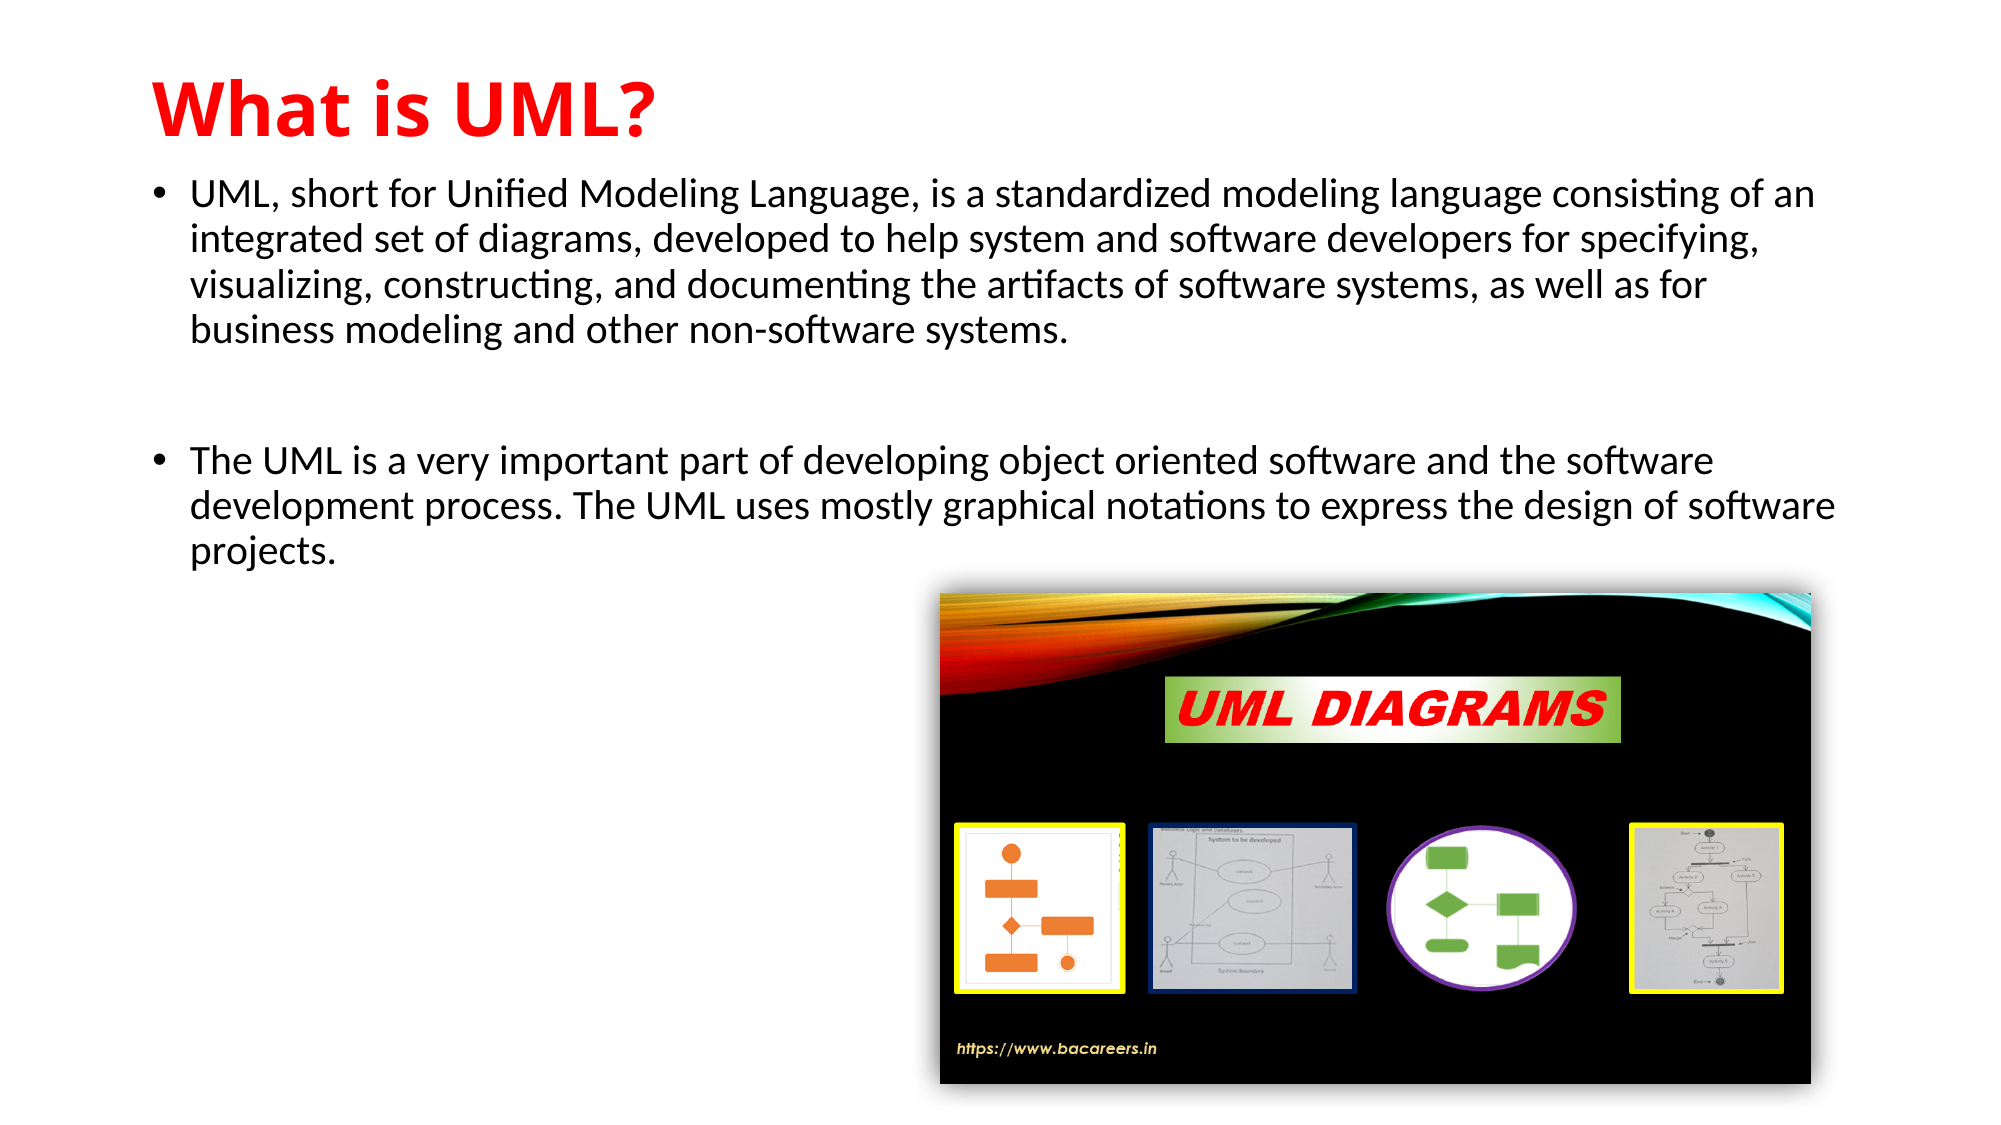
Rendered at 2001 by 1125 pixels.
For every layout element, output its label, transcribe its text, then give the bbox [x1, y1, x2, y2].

title What is UML? [137, 59, 1863, 164]
picture [940, 593, 1811, 1084]
list UML, short for Unified Modeling Language, is a standardized modeling language consisting of an integrated set of diagrams, developed to help system and software developers for specifying, visualizing, constructing, and documenting the artifacts of software systems, as well as for business modeling and other non-software systems. The UML is a very important part of developing object oriented software and the software development process. The UML uses mostly graphical notations to express the design of software projects. [137, 164, 1863, 1014]
